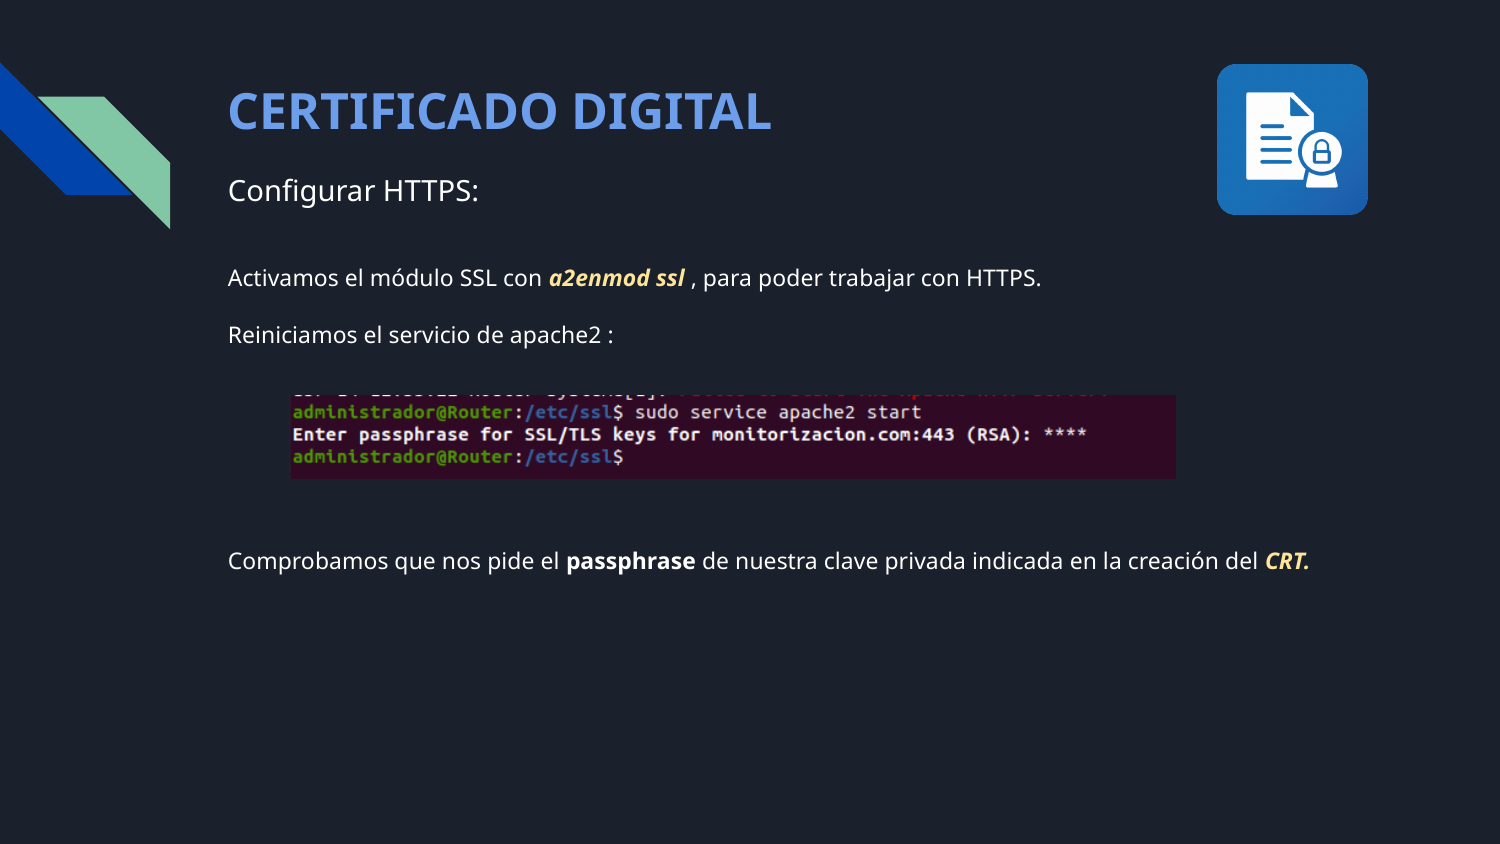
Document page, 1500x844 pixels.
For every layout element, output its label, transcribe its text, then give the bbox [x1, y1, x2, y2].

list Activamos el módulo SSL con a2enmod ssl , para poder trabajar con HTTPS. Reiniciamos el servicio de apache2 : Comprobamos que nos pide el passphrase de nuestra clave privada indicada en la creación del CRT. [212, 244, 1368, 746]
picture [1217, 64, 1368, 215]
text_box Configurar HTTPS: [212, 157, 811, 223]
title CERTIFICADO DIGITAL [212, 64, 1216, 215]
picture [289, 395, 1176, 479]
